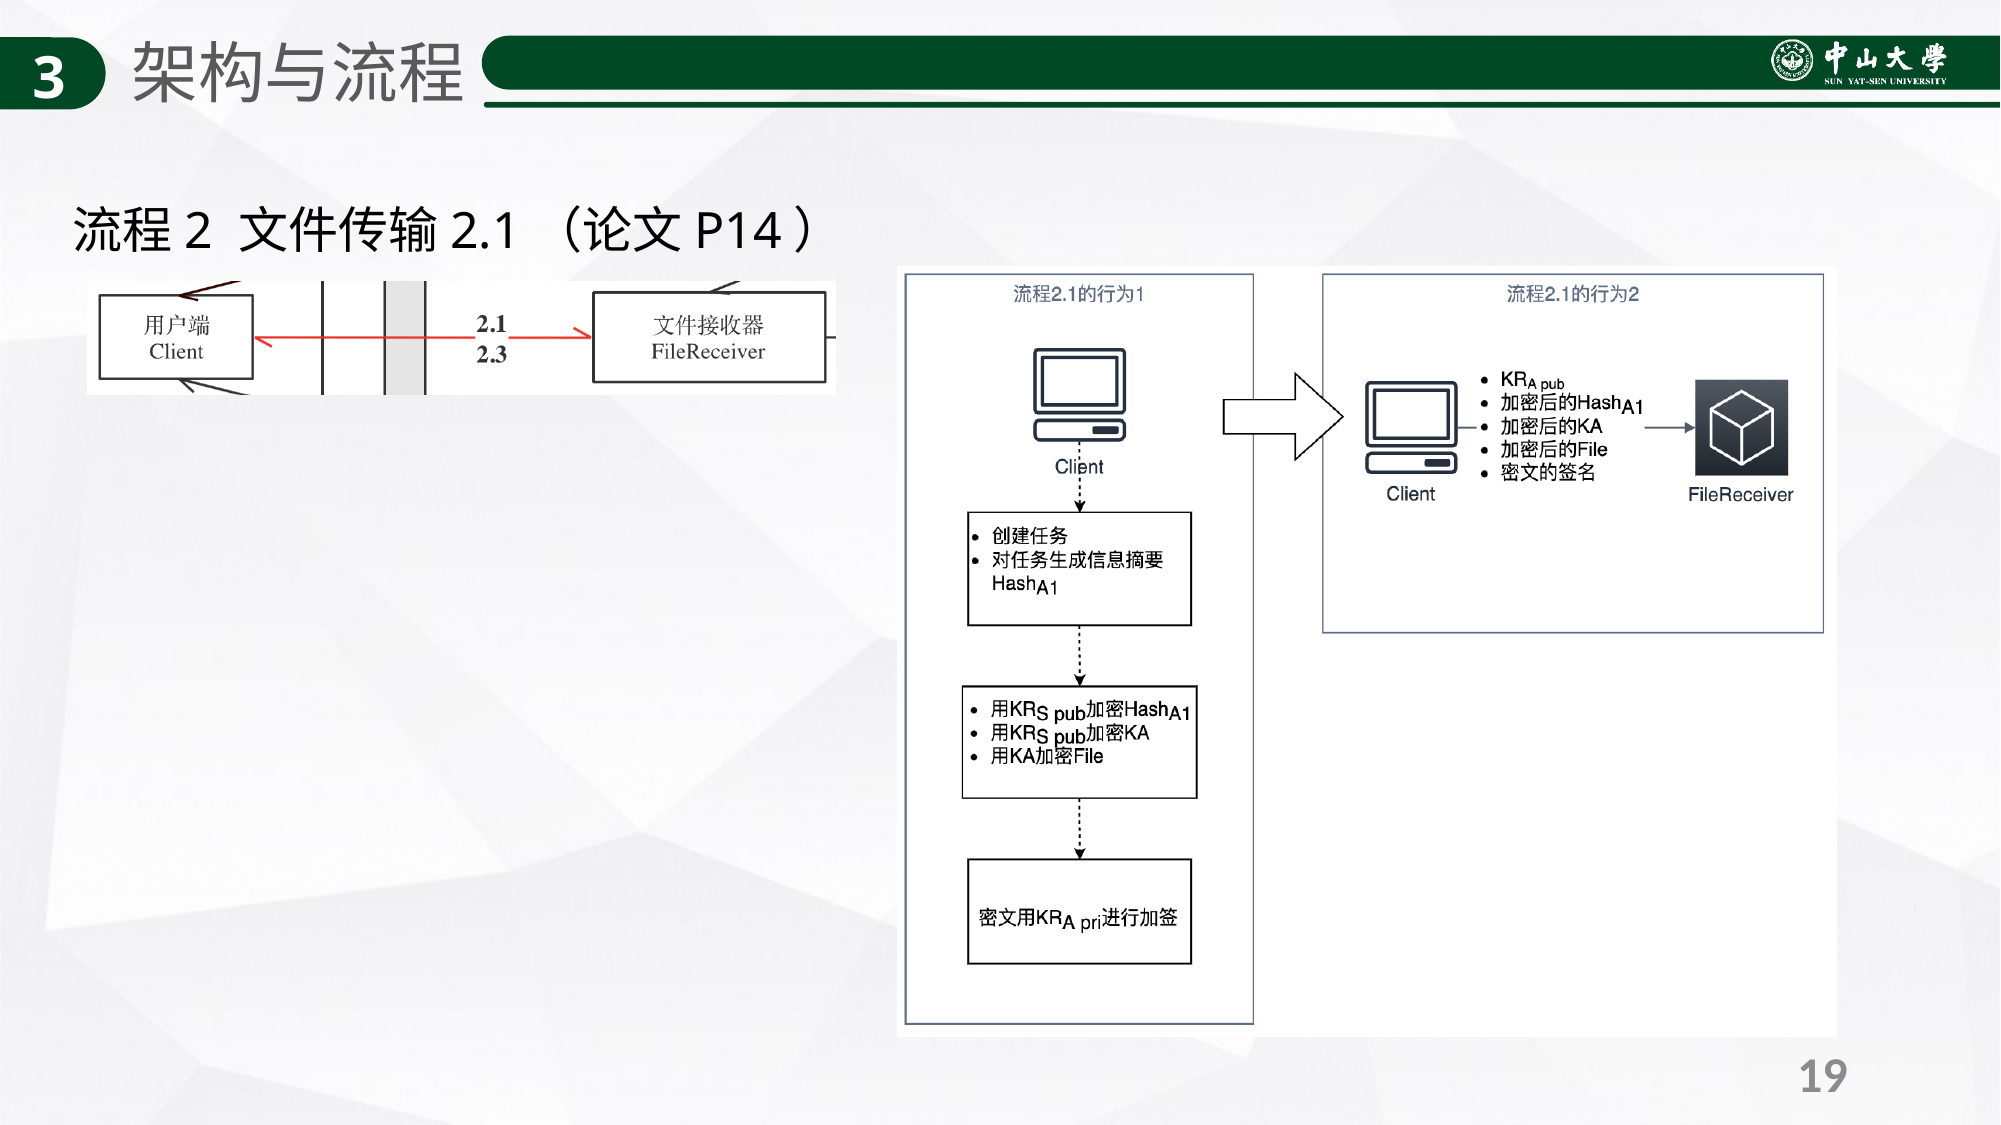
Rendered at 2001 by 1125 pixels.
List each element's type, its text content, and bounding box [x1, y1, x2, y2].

text_box 架构与流程 [116, 23, 481, 119]
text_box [0, 33, 106, 119]
text_box 流程2 文件传输2.1（论文P14） [57, 190, 859, 266]
slide_number 19 [1412, 1042, 1863, 1103]
picture [0, 0, 2001, 1125]
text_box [481, 35, 2000, 108]
